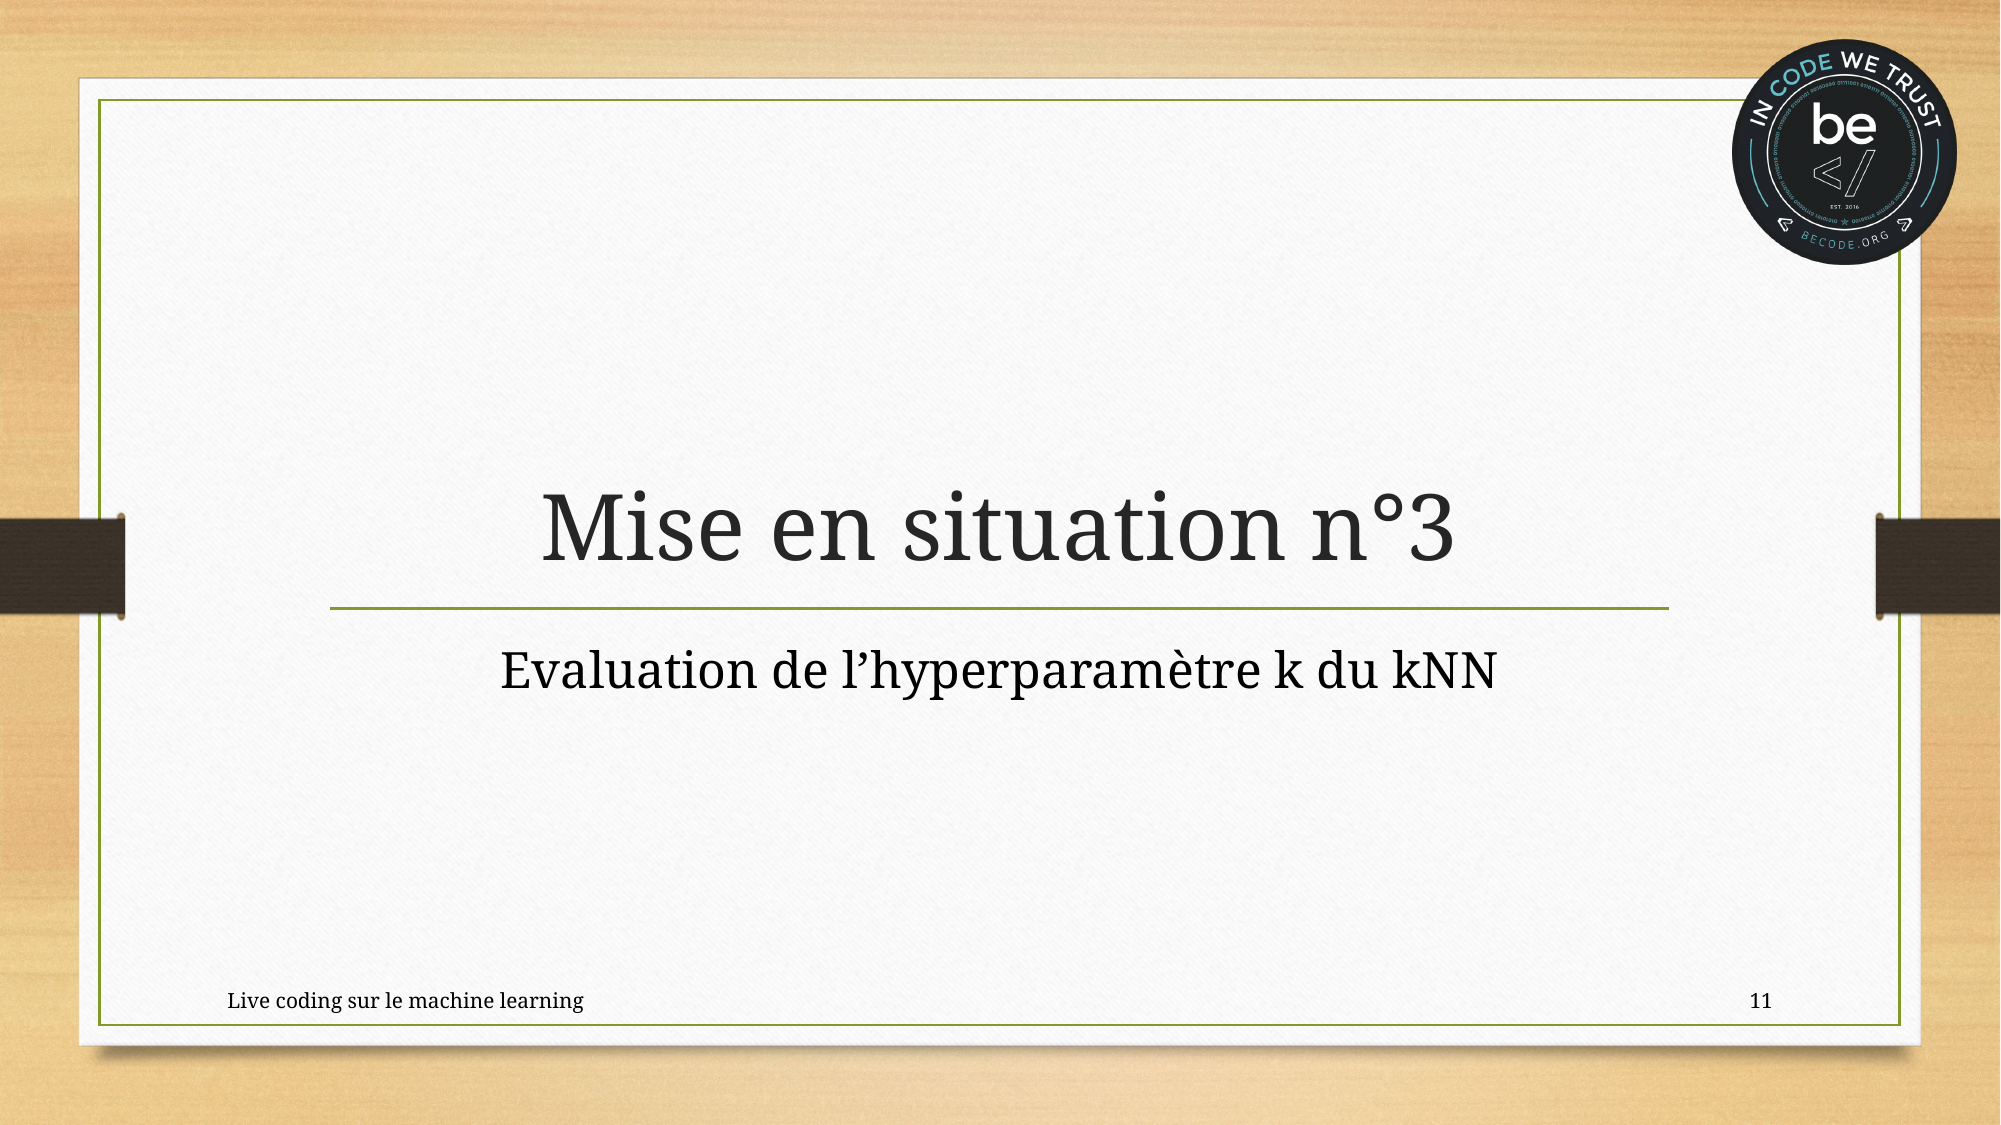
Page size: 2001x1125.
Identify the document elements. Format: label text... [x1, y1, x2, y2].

picture [0, 0, 2001, 1125]
list Evaluation de l’hyperparamètre k du kNN [330, 630, 1669, 788]
title Mise en situation n°3 [330, 287, 1669, 587]
slide_number 11 [1698, 979, 1788, 1025]
footer Live coding sur le machine learning [212, 979, 1411, 1025]
